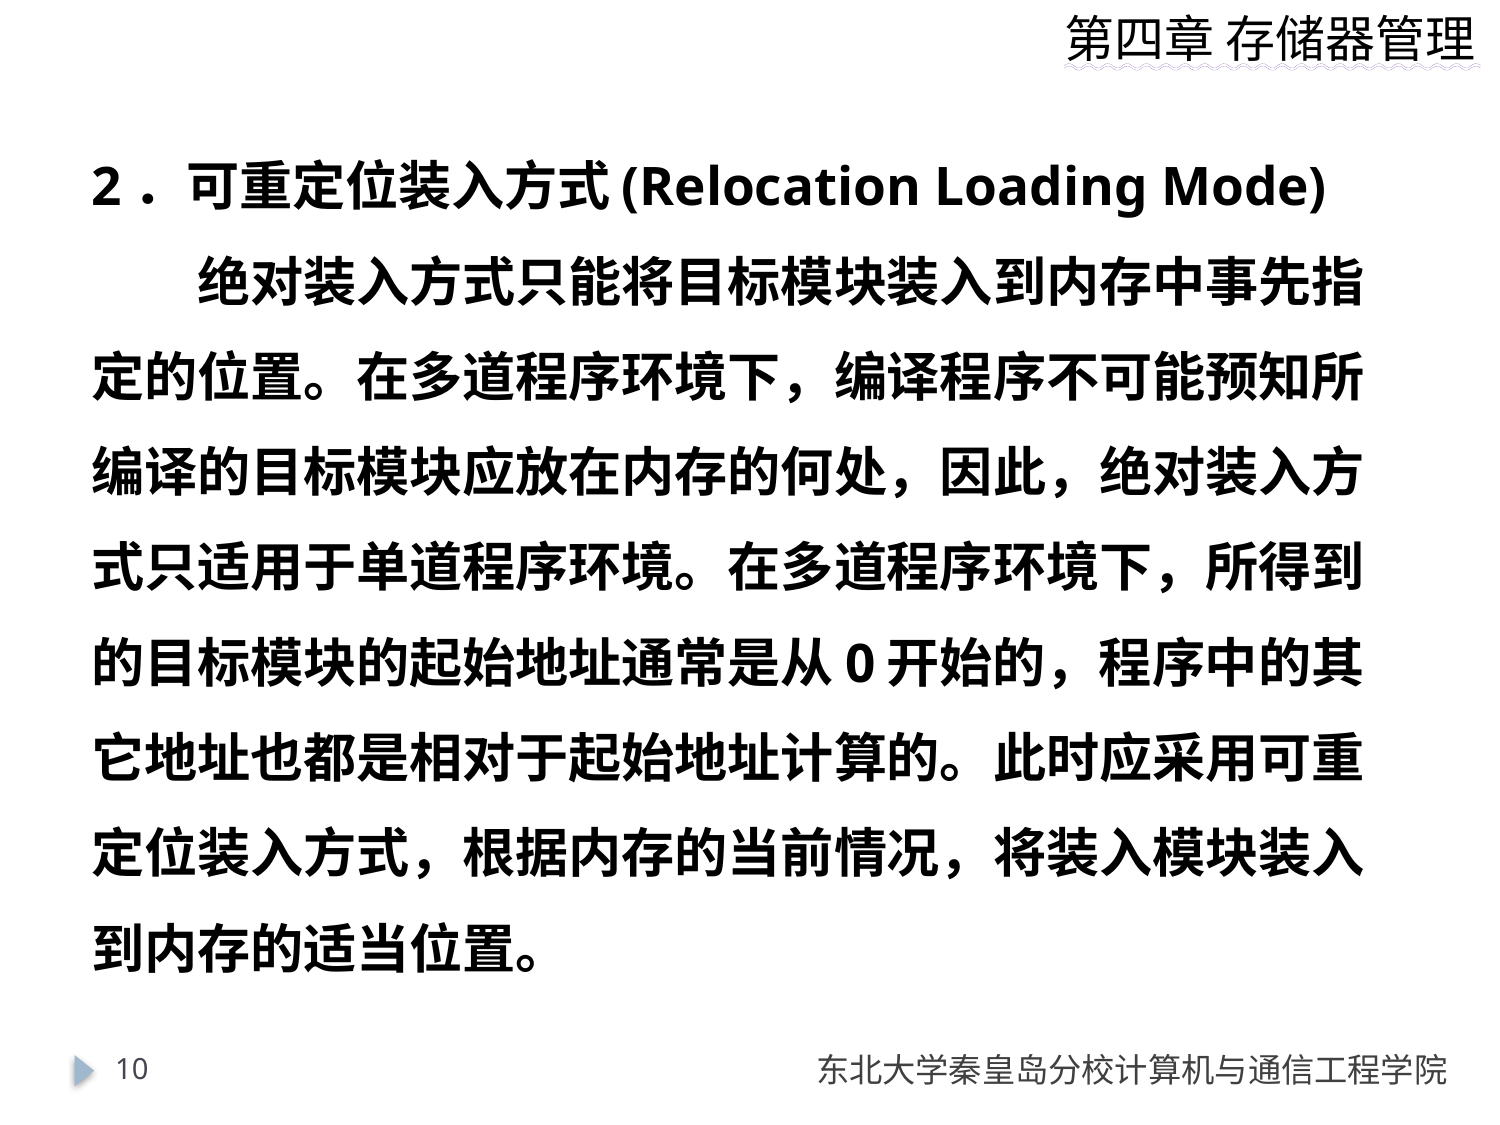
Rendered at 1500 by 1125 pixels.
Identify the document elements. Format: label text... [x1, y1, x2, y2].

slide_number 10 [100, 1042, 426, 1103]
list 2．可重定位装入方式(Relocation Loading Mode) 绝对装入方式只能将目标模块装入到内存中事先指定的位置。在多道程序环境下，编译程序不可能预知所编译的目标模块应放在内存的何处，因此，绝对装入方式只适用于单道程序环境。在多道程序环境下，所得到的目标模块的起始地址通常是从0开始的，程序中的其它地址也都是相对于起始地址计算的。此时应采用可重定位装入方式，根据内存的当前情况，将装入模块装入到内存的适当位置。 [76, 113, 1424, 1000]
